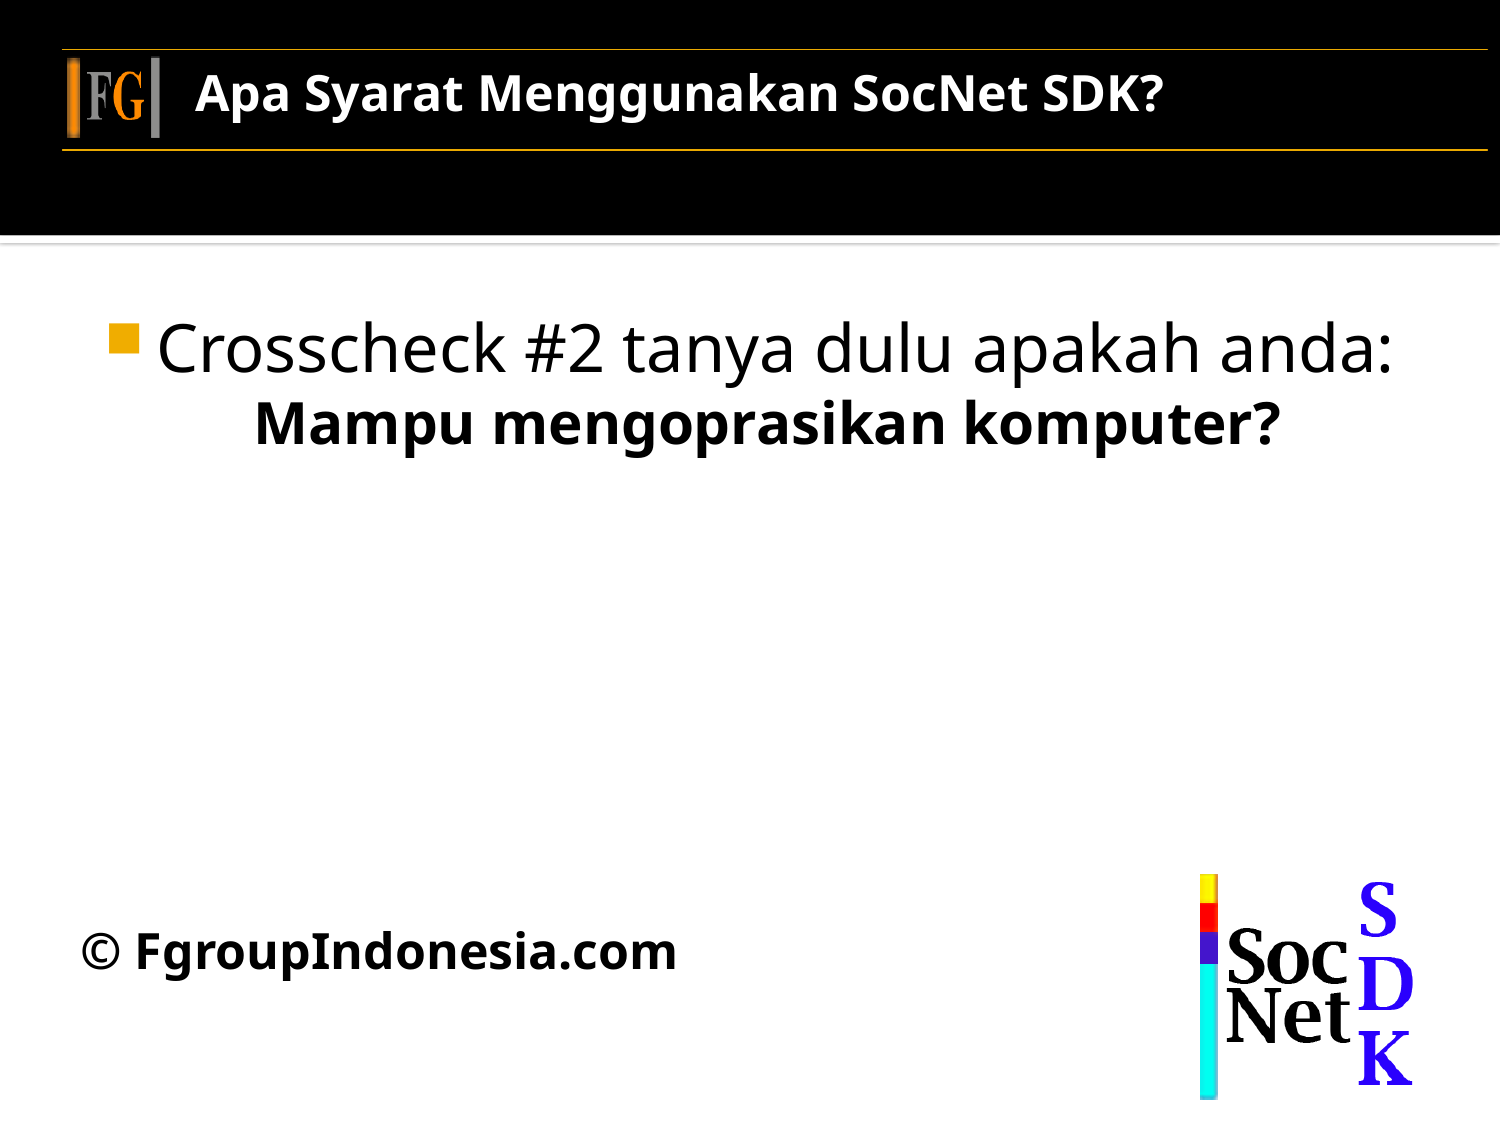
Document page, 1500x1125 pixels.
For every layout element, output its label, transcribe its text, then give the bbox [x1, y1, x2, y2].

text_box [61, 46, 1488, 150]
list Crosscheck #2 tanya dulu apakah anda: Mampu mengoprasikan komputer? [75, 291, 1425, 874]
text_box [65, 874, 1428, 1104]
